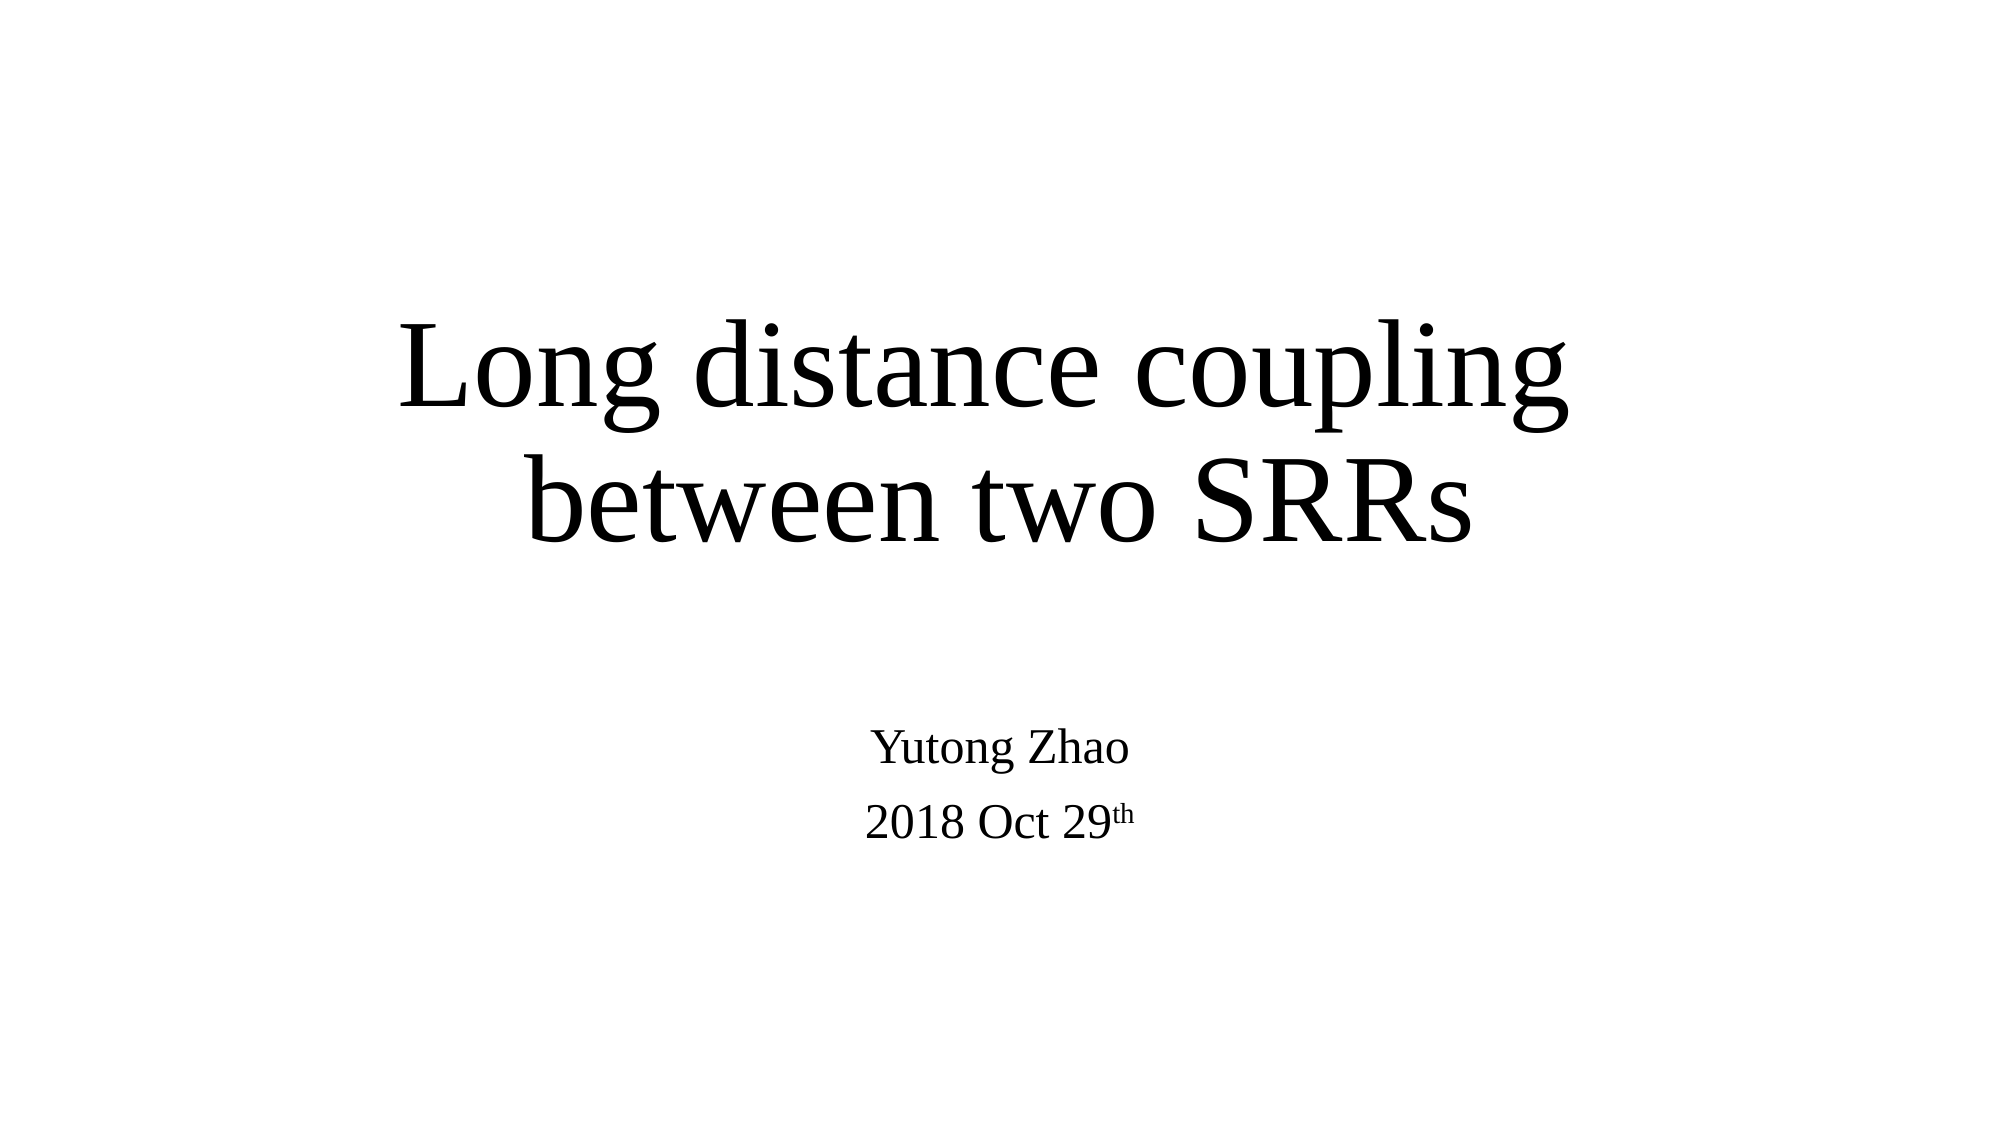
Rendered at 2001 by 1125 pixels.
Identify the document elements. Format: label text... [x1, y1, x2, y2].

subtitle Yutong Zhao 2018 Oct 29th [249, 712, 1750, 916]
title Long distance coupling between two SRRs [249, 184, 1750, 576]
